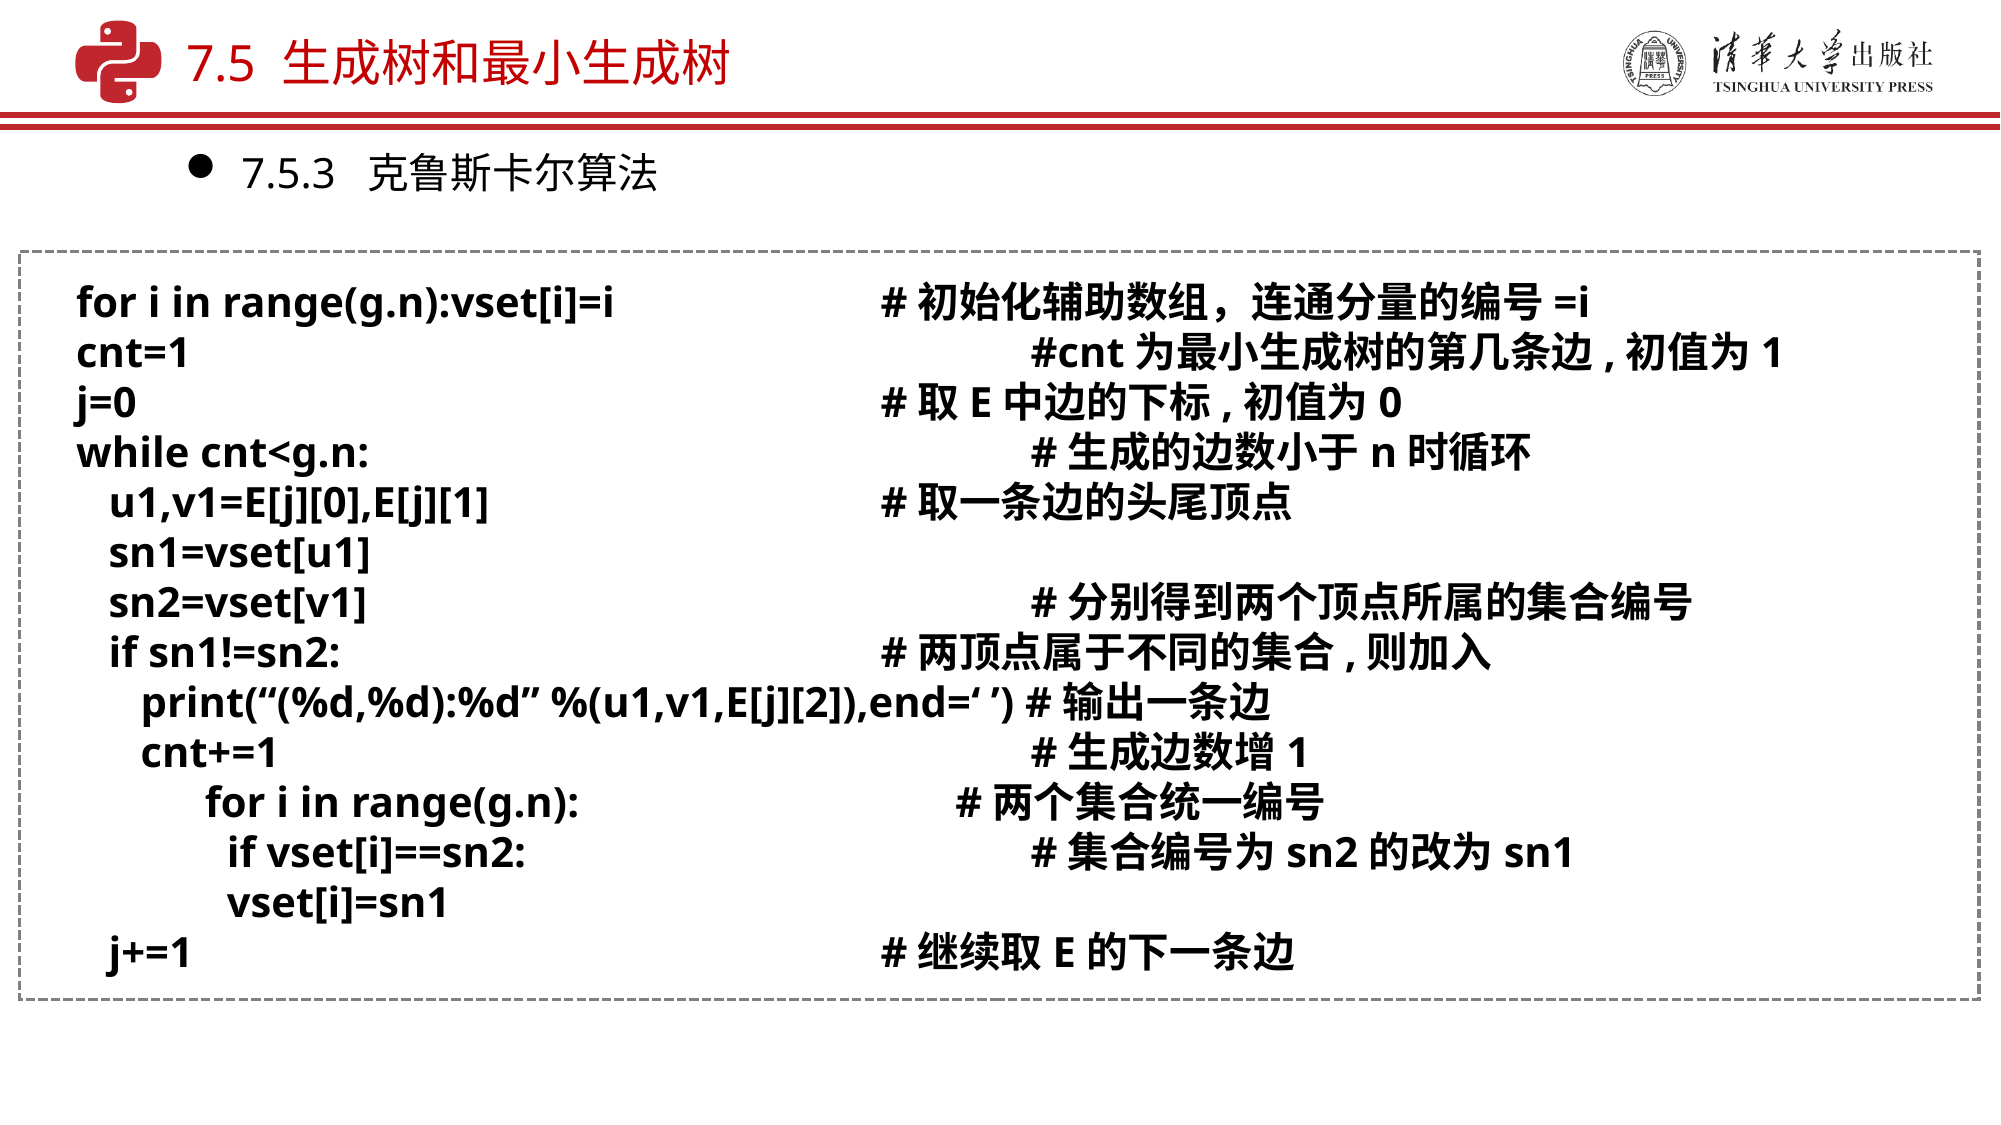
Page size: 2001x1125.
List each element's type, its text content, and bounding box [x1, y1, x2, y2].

text_box 7.5.3 克鲁斯卡尔算法 [170, 139, 966, 204]
text_box 7.5 生成树和最小生成树 [171, 24, 747, 99]
text_box for i in range(g.n):vset[i]=i #初始化辅助数组，连通分量的编号=i cnt=1 #cnt为最小生成树的第几条边,初值为1 j=0 #取E中边的下标,初值为0 while cnt<g.n: #生成的边数小于n时循环 u1,v1=E[j][0],E[j][1] #取一条边的头尾顶点 sn1=vset[u1] sn2=vset[v1] #分别得到两个顶点所属的集合编号 if sn1!=sn2: #两顶点属于不同的集合,则加入 print(“(%d,%d):%d” %(u1,v1,E[j][2]),end=‘ ’) #输出一条边 cnt+=1 #生成边数增1 for i in range(g.n): #两个集合统一编号 if vset[i]==sn2: #集合编号为sn2的改为sn1 vset[i]=sn1 j+=1 #继续取E的下一条边 [18, 251, 1980, 1000]
